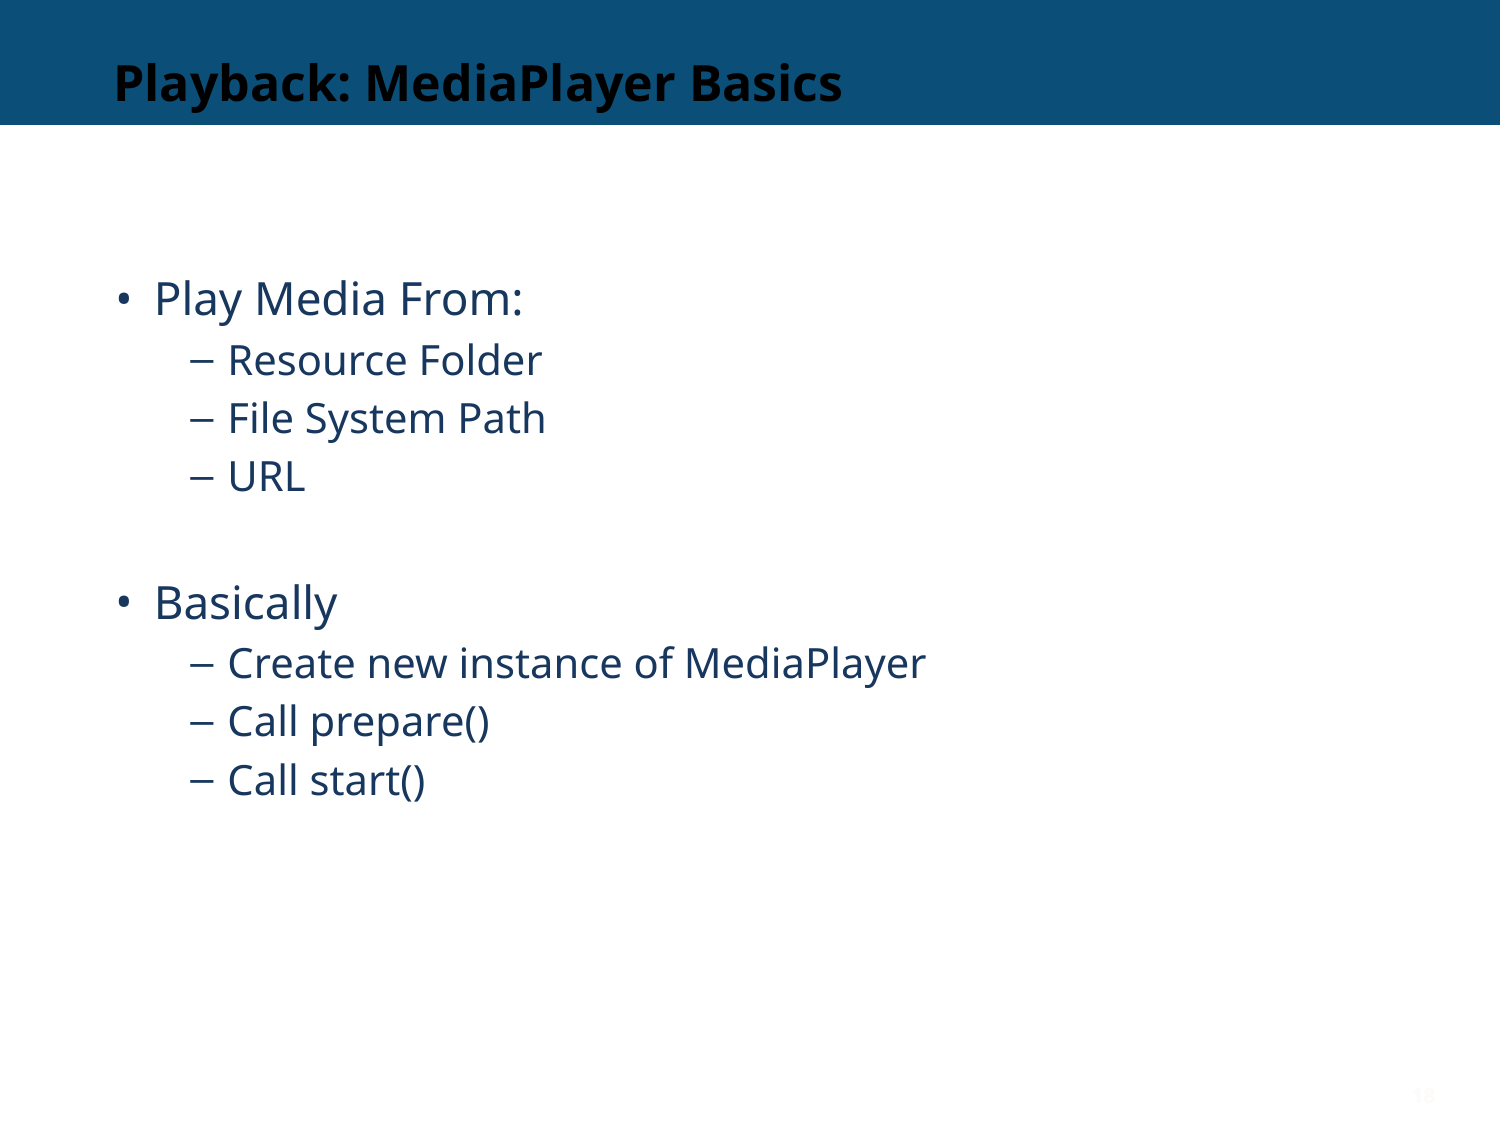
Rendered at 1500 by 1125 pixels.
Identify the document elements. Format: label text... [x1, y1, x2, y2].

title Playback: MediaPlayer Basics [98, 0, 1437, 163]
list Play Media From: Resource Folder File System Path URL Basically Create new instance of MediaPlayer Call prepare() Call start() [100, 262, 1439, 1001]
